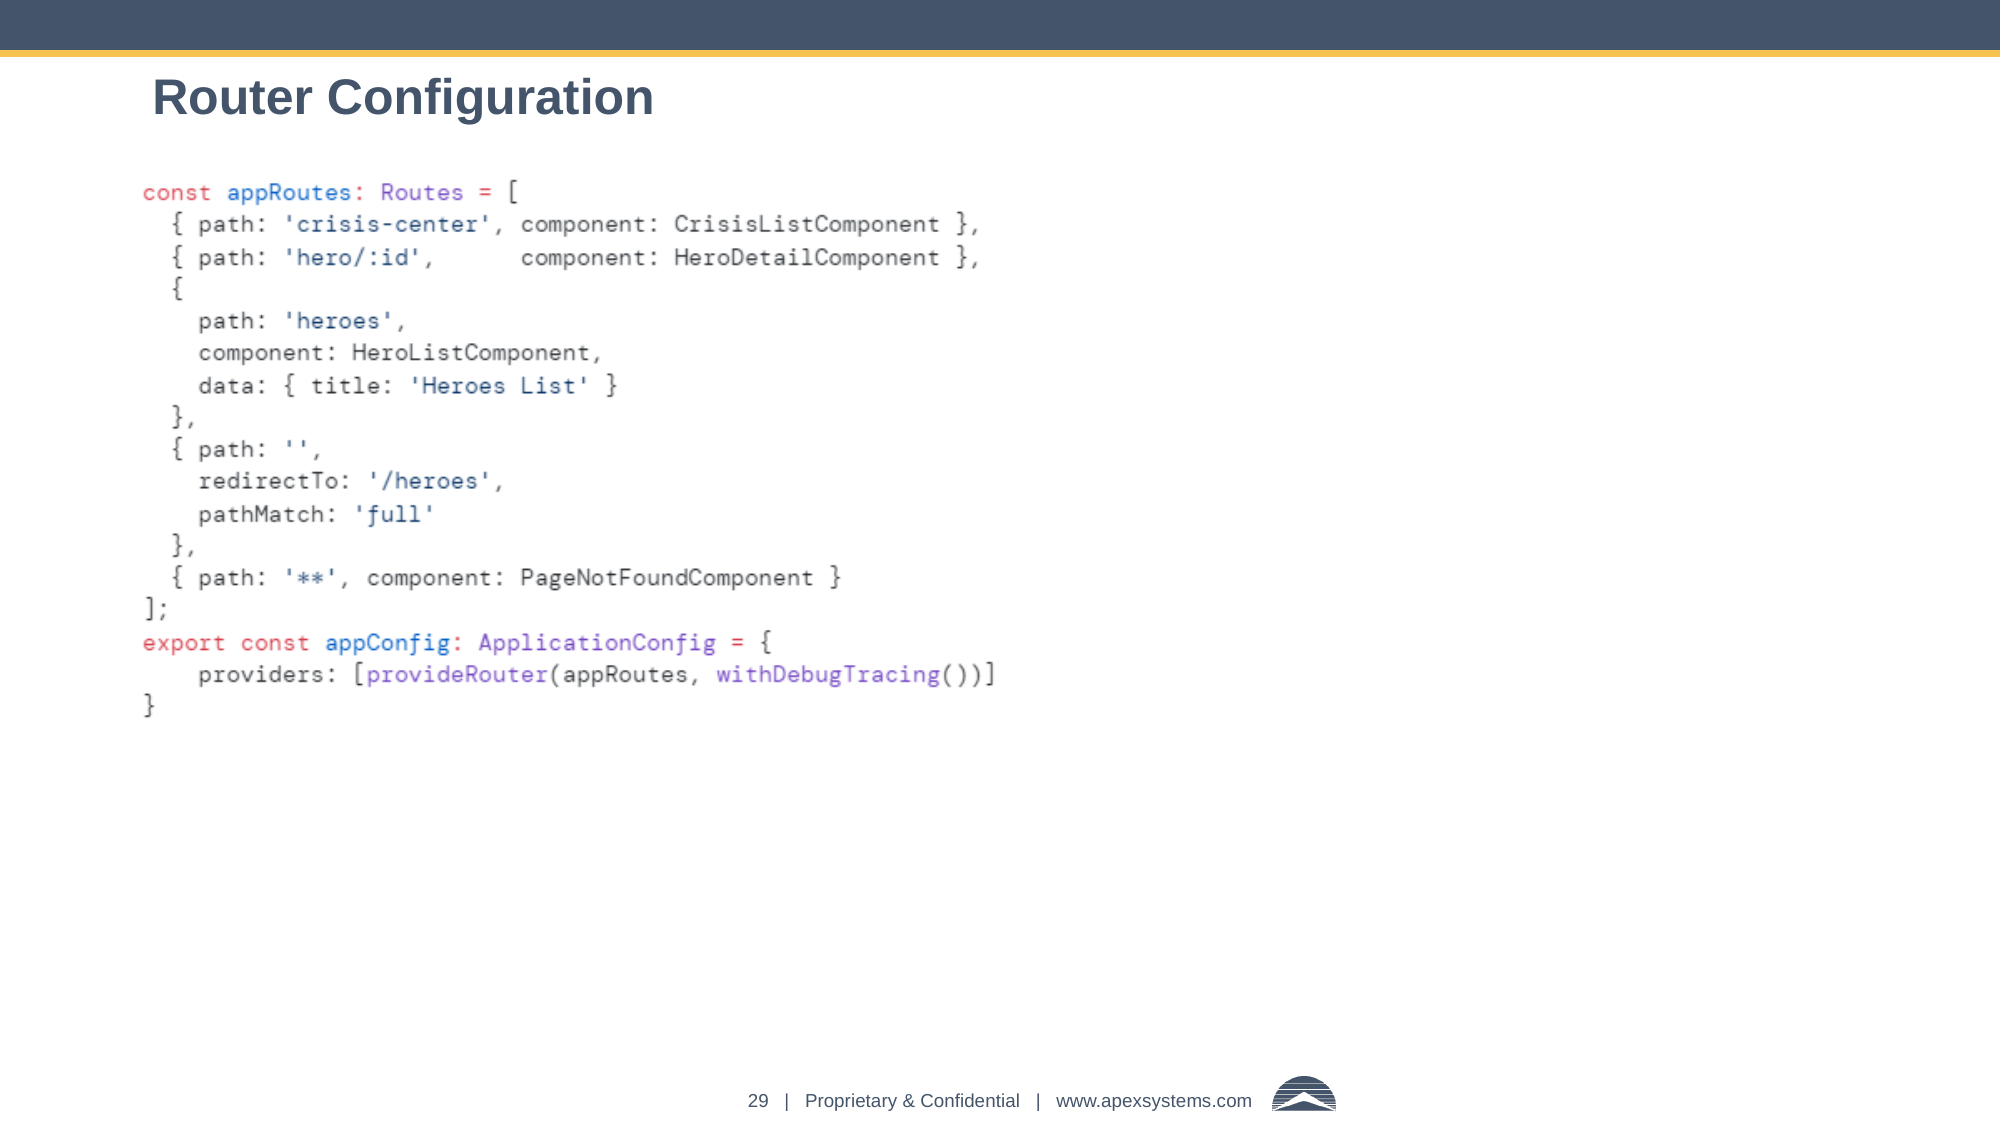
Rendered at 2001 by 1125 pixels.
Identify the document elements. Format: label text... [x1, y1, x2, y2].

picture [1272, 1076, 1336, 1112]
picture [121, 162, 1128, 734]
title Router Configuration [137, 64, 1863, 139]
